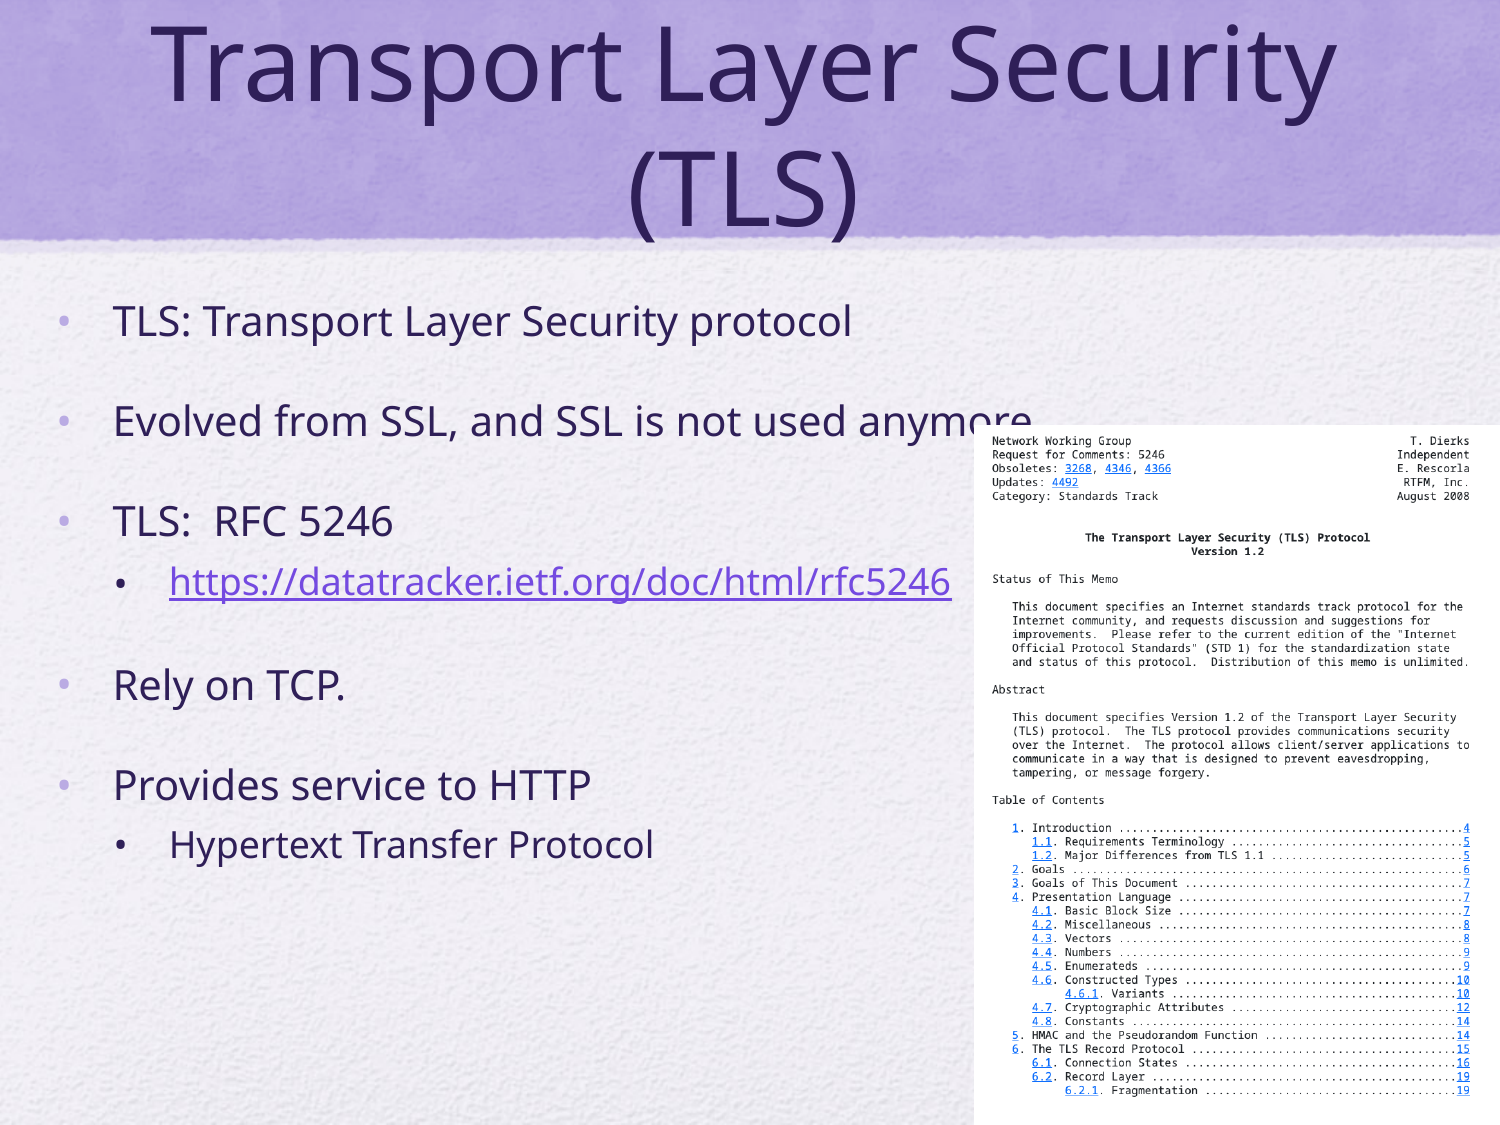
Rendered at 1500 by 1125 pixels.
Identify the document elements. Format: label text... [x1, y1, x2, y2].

picture [0, 225, 1500, 1125]
title Transport Layer Security (TLS) [29, 6, 1459, 239]
list TLS: Transport Layer Security protocol Evolved from SSL, and SSL is not used anymore. TLS: RFC 5246 https://datatracker.ietf.org/doc/html/rfc5246 Rely on TCP. Provides service to HTTP Hypertext Transfer Protocol [41, 287, 1284, 992]
